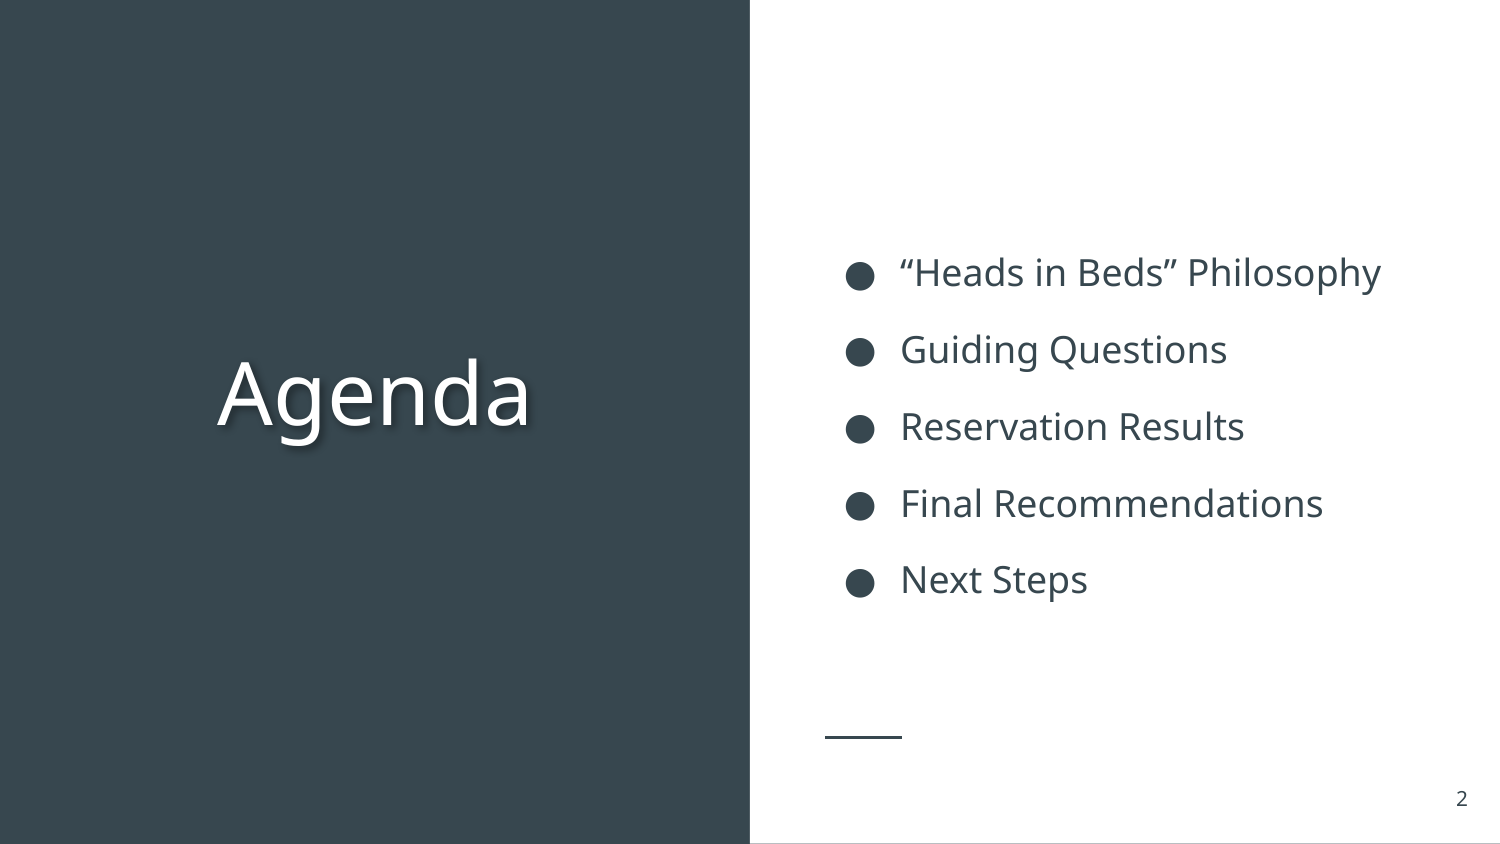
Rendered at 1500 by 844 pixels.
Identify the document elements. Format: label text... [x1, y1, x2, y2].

title Agenda [43, 177, 708, 458]
list “Heads in Beds” Philosophy Guiding Questions Reservation Results Final Recommendations Next Steps [810, 118, 1440, 725]
slide_number 2 [1392, 767, 1483, 833]
